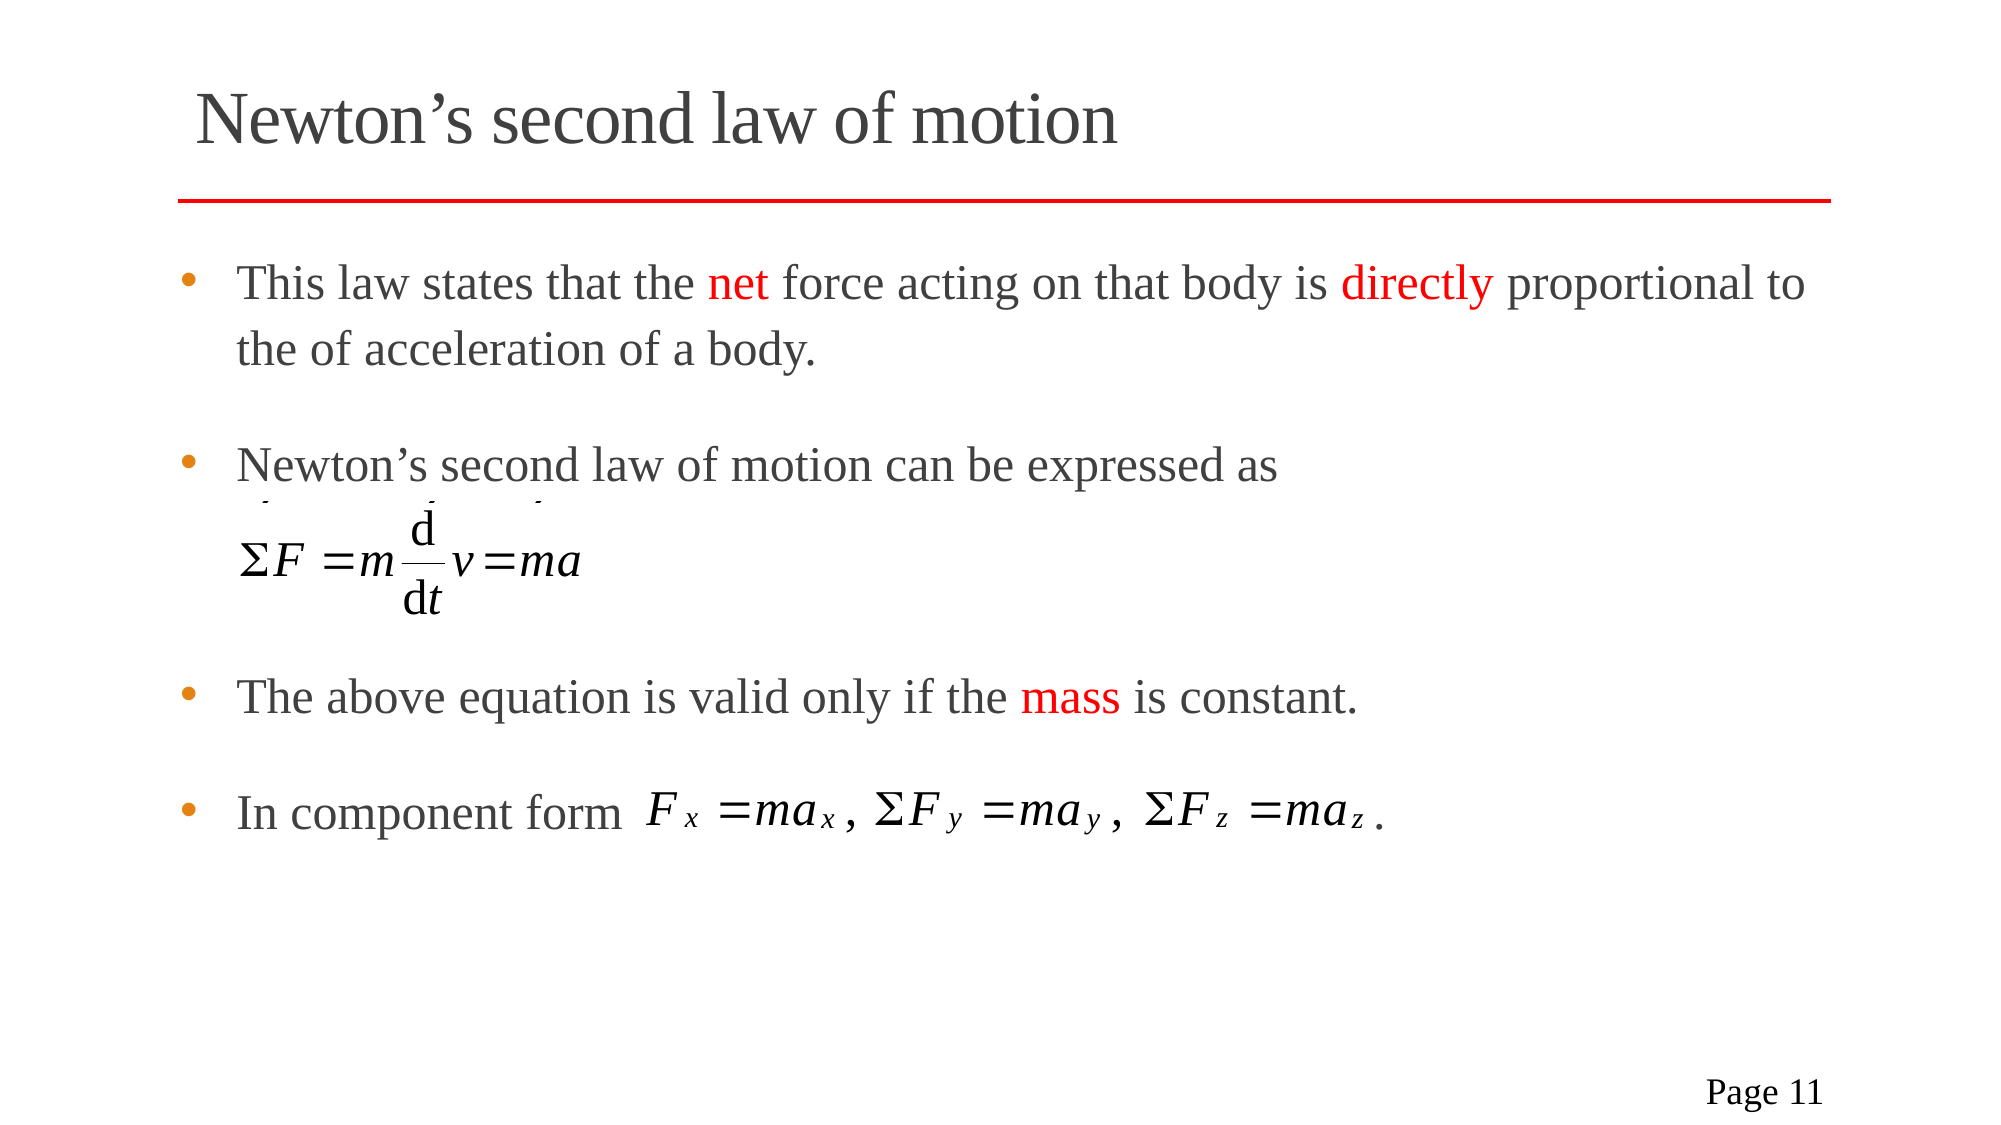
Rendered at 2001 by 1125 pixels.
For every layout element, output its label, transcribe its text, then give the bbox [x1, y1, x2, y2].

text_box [640, 770, 1369, 843]
title Newton’s second law of motion [180, 47, 1830, 195]
slide_number Page 11 [1624, 1059, 1840, 1120]
list This law states that the net force acting on that body is directly proportional to the of acceleration of a body. Newton’s second law of motion can be expressed as The above equation is valid only if the mass is constant. In component form . [180, 236, 1834, 1004]
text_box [237, 500, 587, 621]
